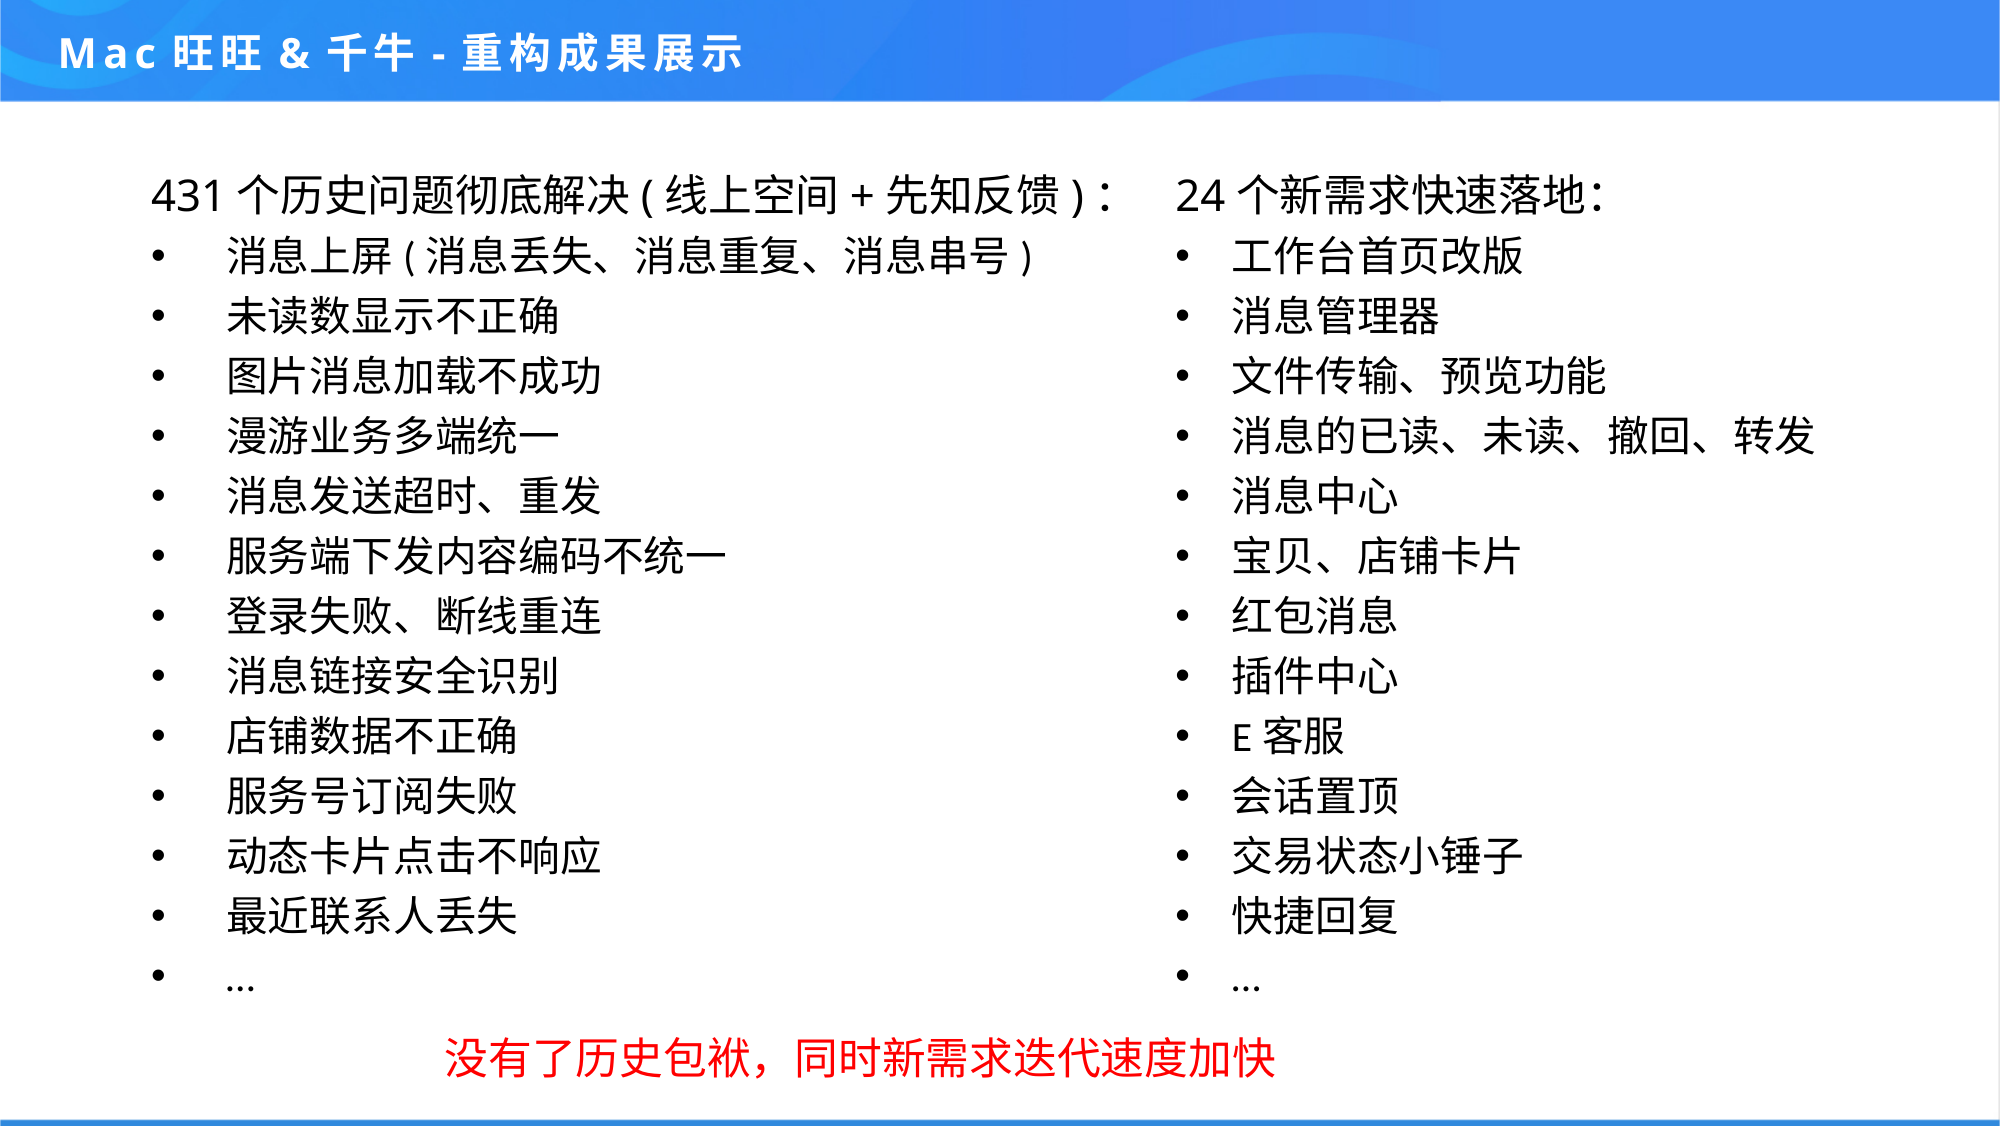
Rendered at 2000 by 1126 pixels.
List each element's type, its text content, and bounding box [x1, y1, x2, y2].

picture [0, 0, 2000, 1126]
picture [156, 188, 165, 200]
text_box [165, 149, 1835, 1126]
text_box Mac旺旺&千牛-重构成果展示 [42, 19, 953, 84]
